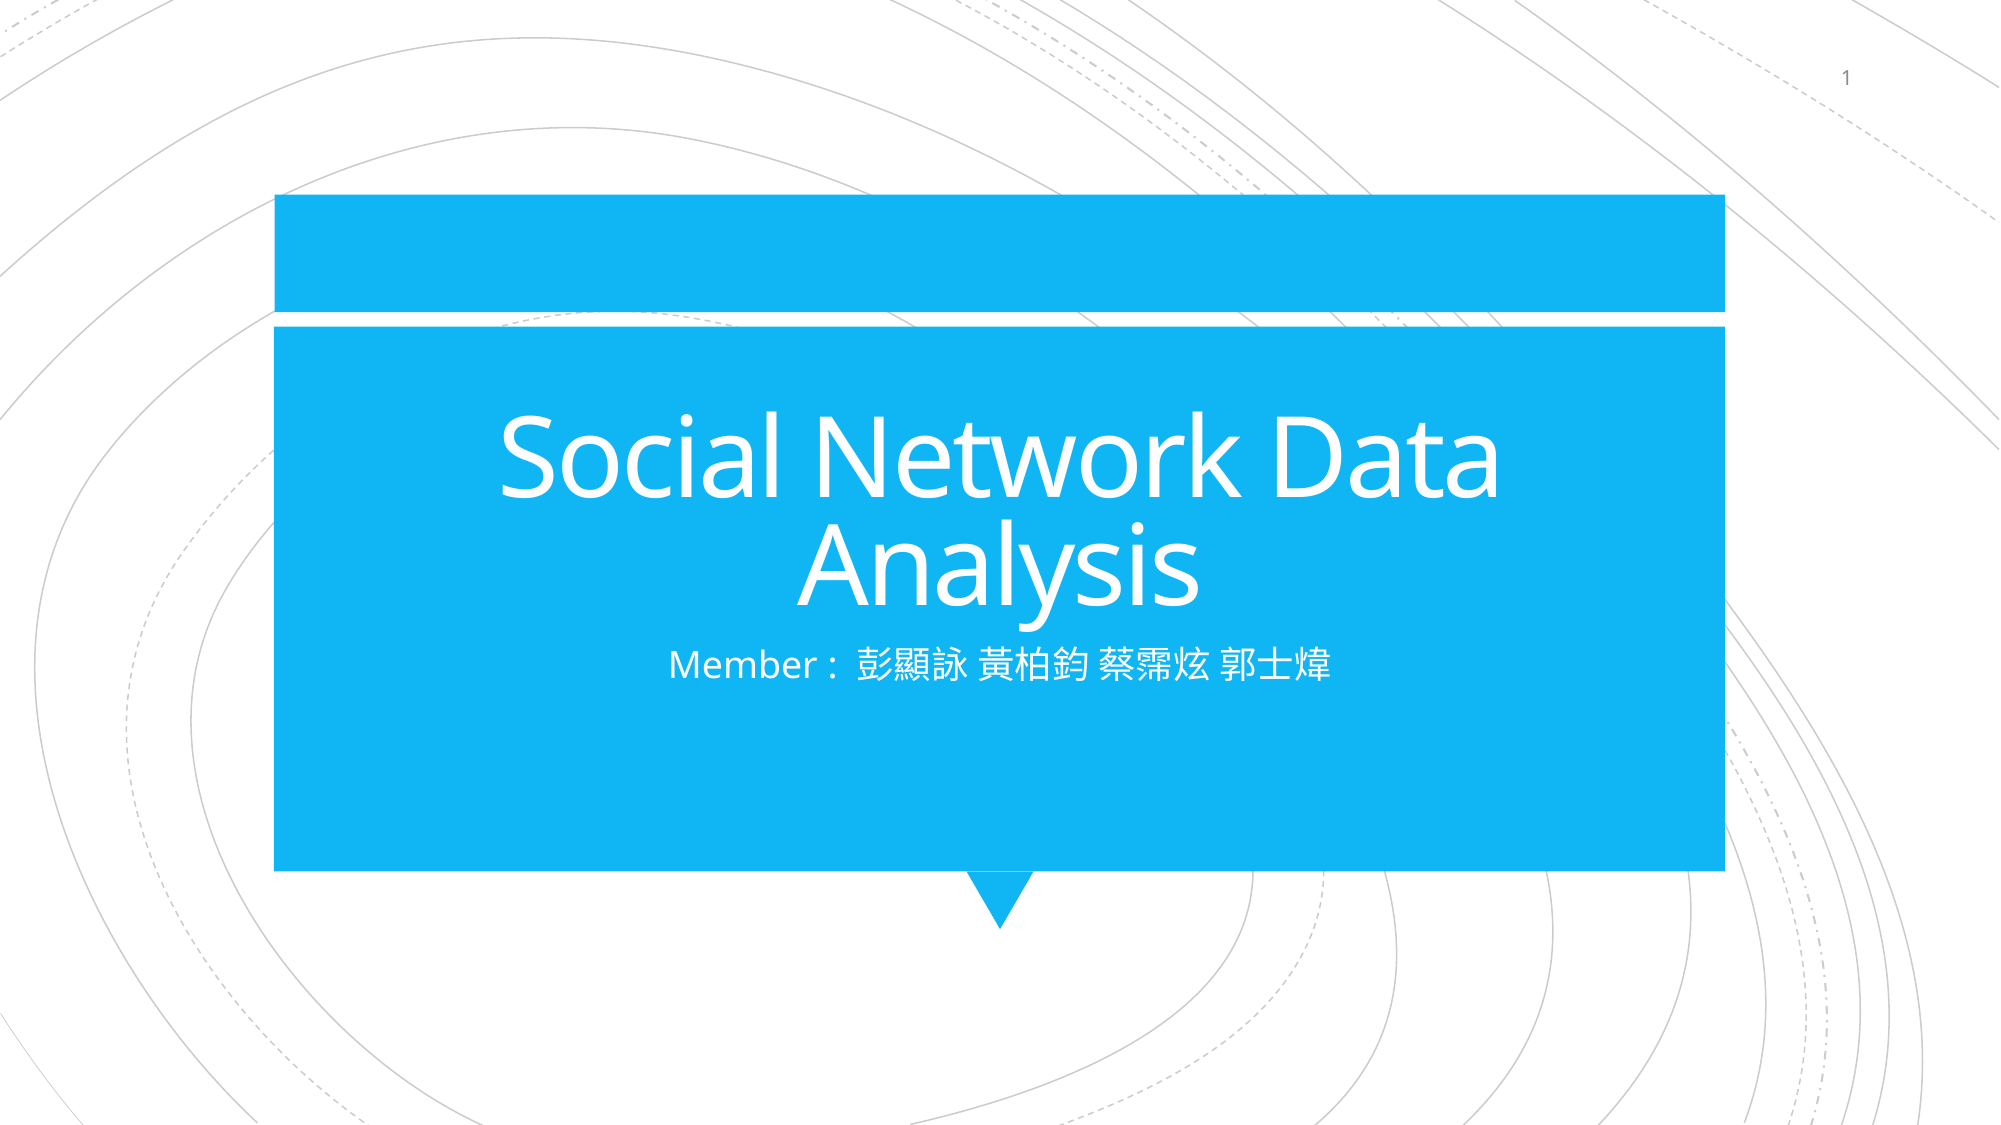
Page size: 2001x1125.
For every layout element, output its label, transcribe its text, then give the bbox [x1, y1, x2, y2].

title Social Network Data Analysis [288, 340, 1713, 628]
slide_number 1 [1717, 52, 1868, 105]
subtitle Member : 彭顯詠 黃柏鈞 蔡霈炫 郭士煒 [288, 640, 1712, 858]
